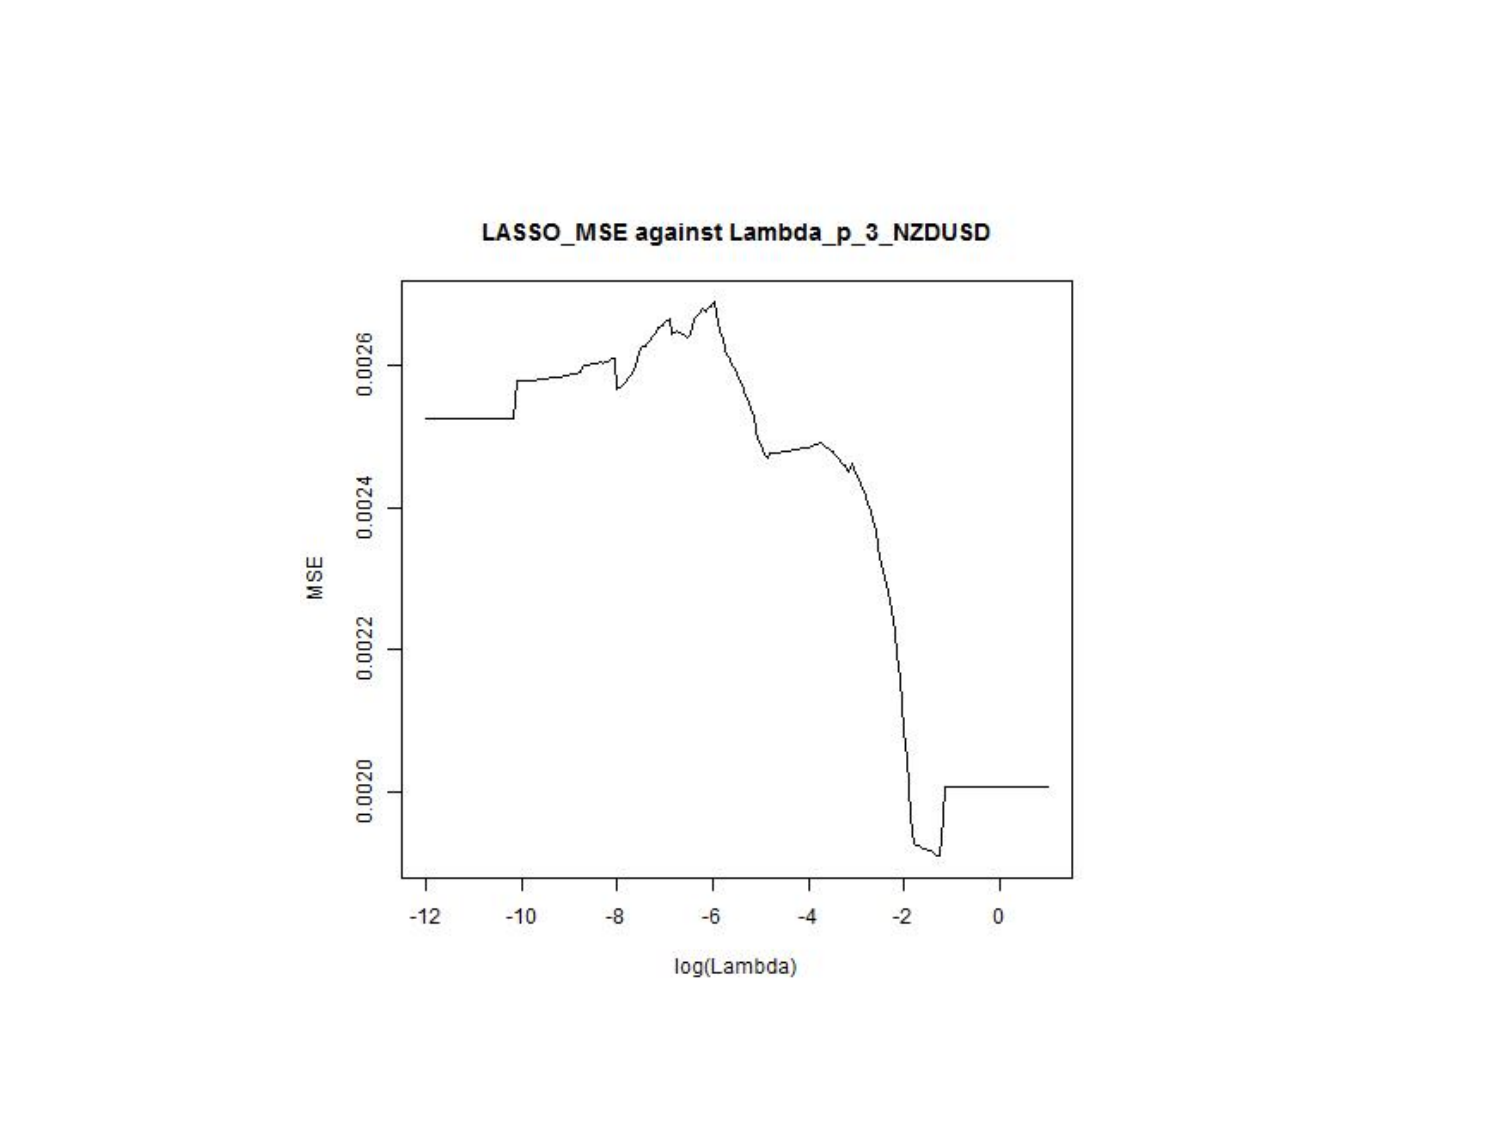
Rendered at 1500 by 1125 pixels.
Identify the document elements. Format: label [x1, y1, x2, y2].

picture [299, 179, 1126, 1006]
